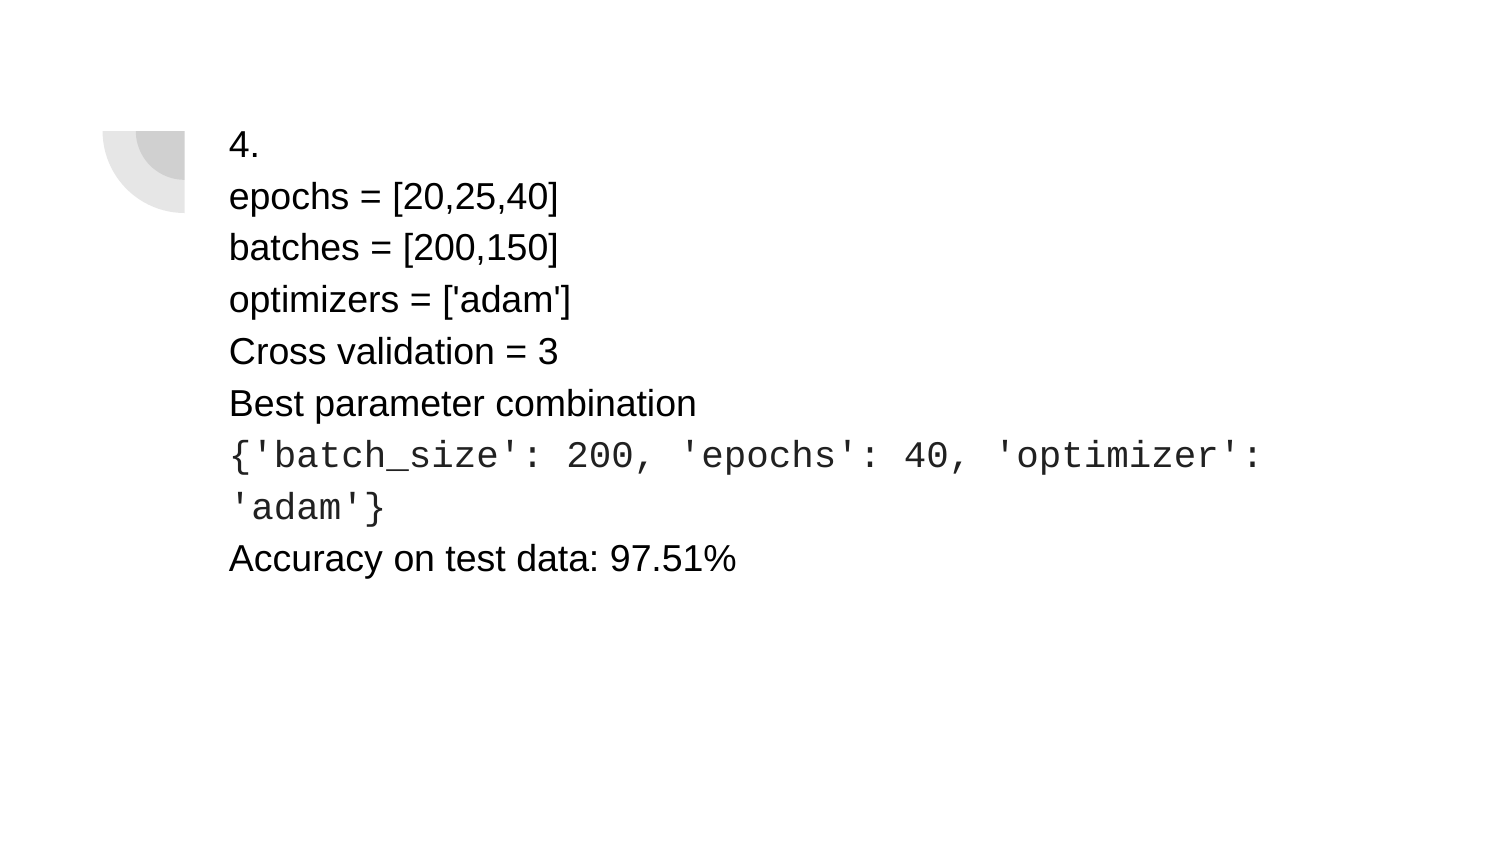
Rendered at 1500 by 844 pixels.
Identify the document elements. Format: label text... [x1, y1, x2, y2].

title 4. epochs = [20,25,40] batches = [200,150] optimizers = ['adam'] Cross validation = 3 Best parameter combination {'batch_size': 200, 'epochs': 40, 'optimizer': 'adam'} Accuracy on test data: 97.51% [213, 98, 1409, 787]
